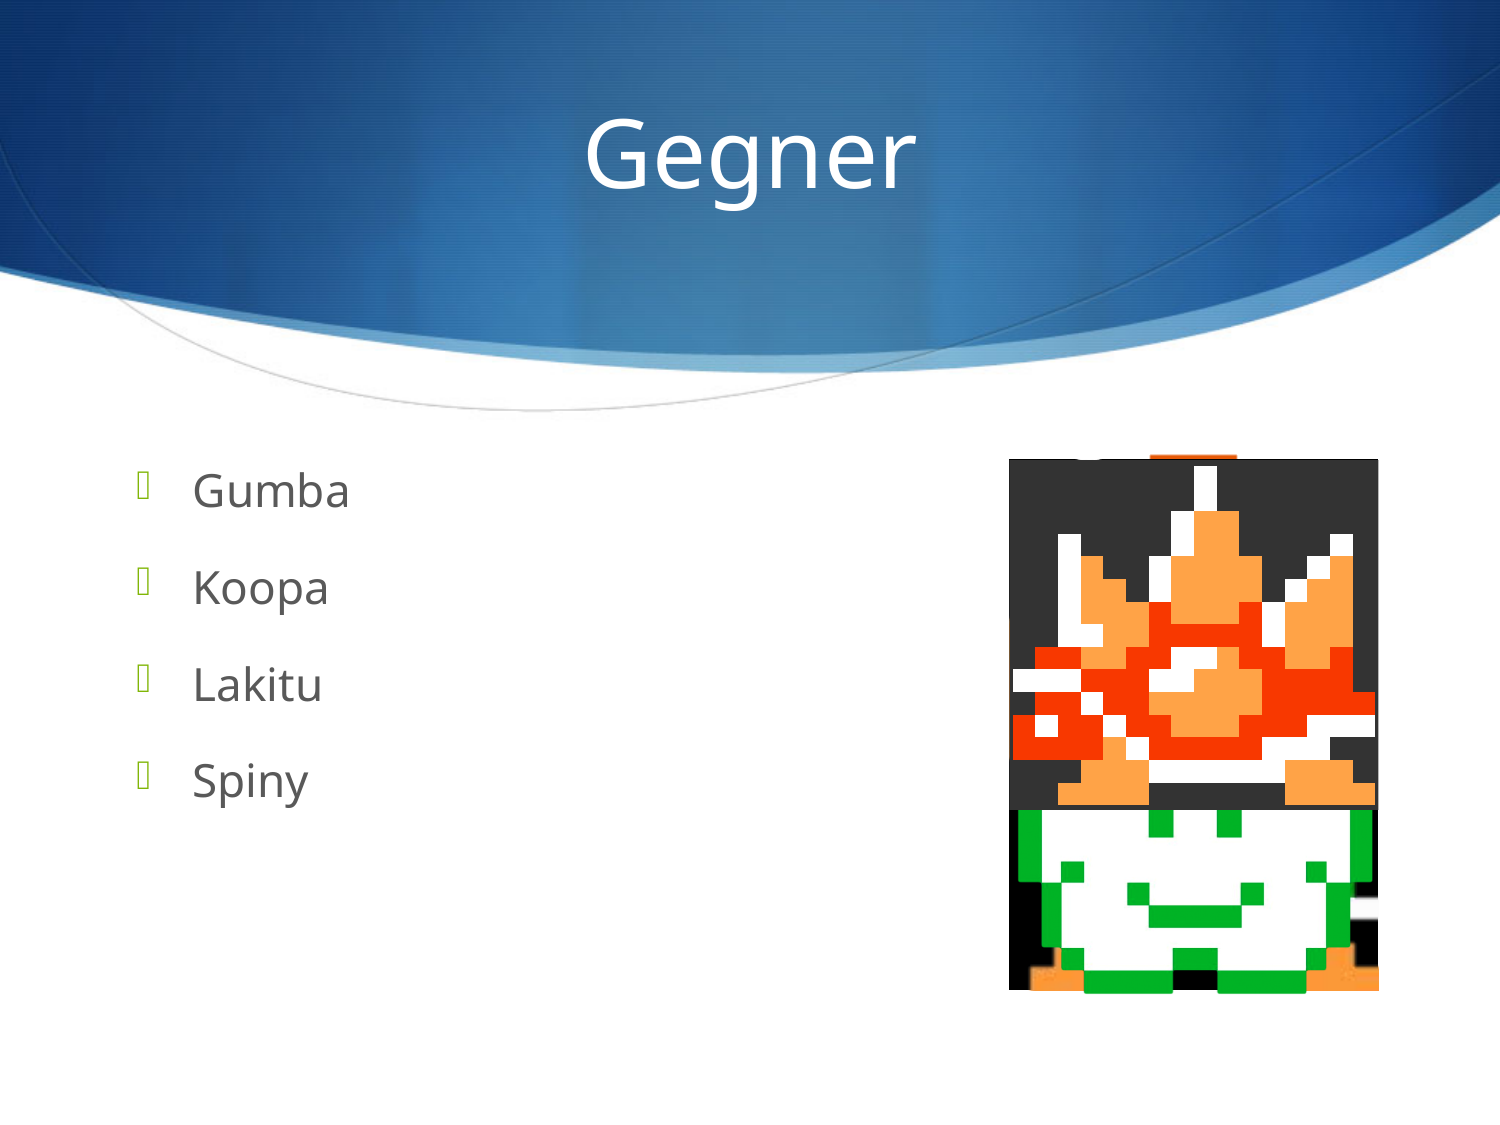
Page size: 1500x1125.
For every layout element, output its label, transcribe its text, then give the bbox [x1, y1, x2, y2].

picture [0, 0, 1500, 1125]
title Gegner [75, 56, 1425, 245]
list Gumba Koopa Lakitu Spiny [121, 454, 985, 991]
